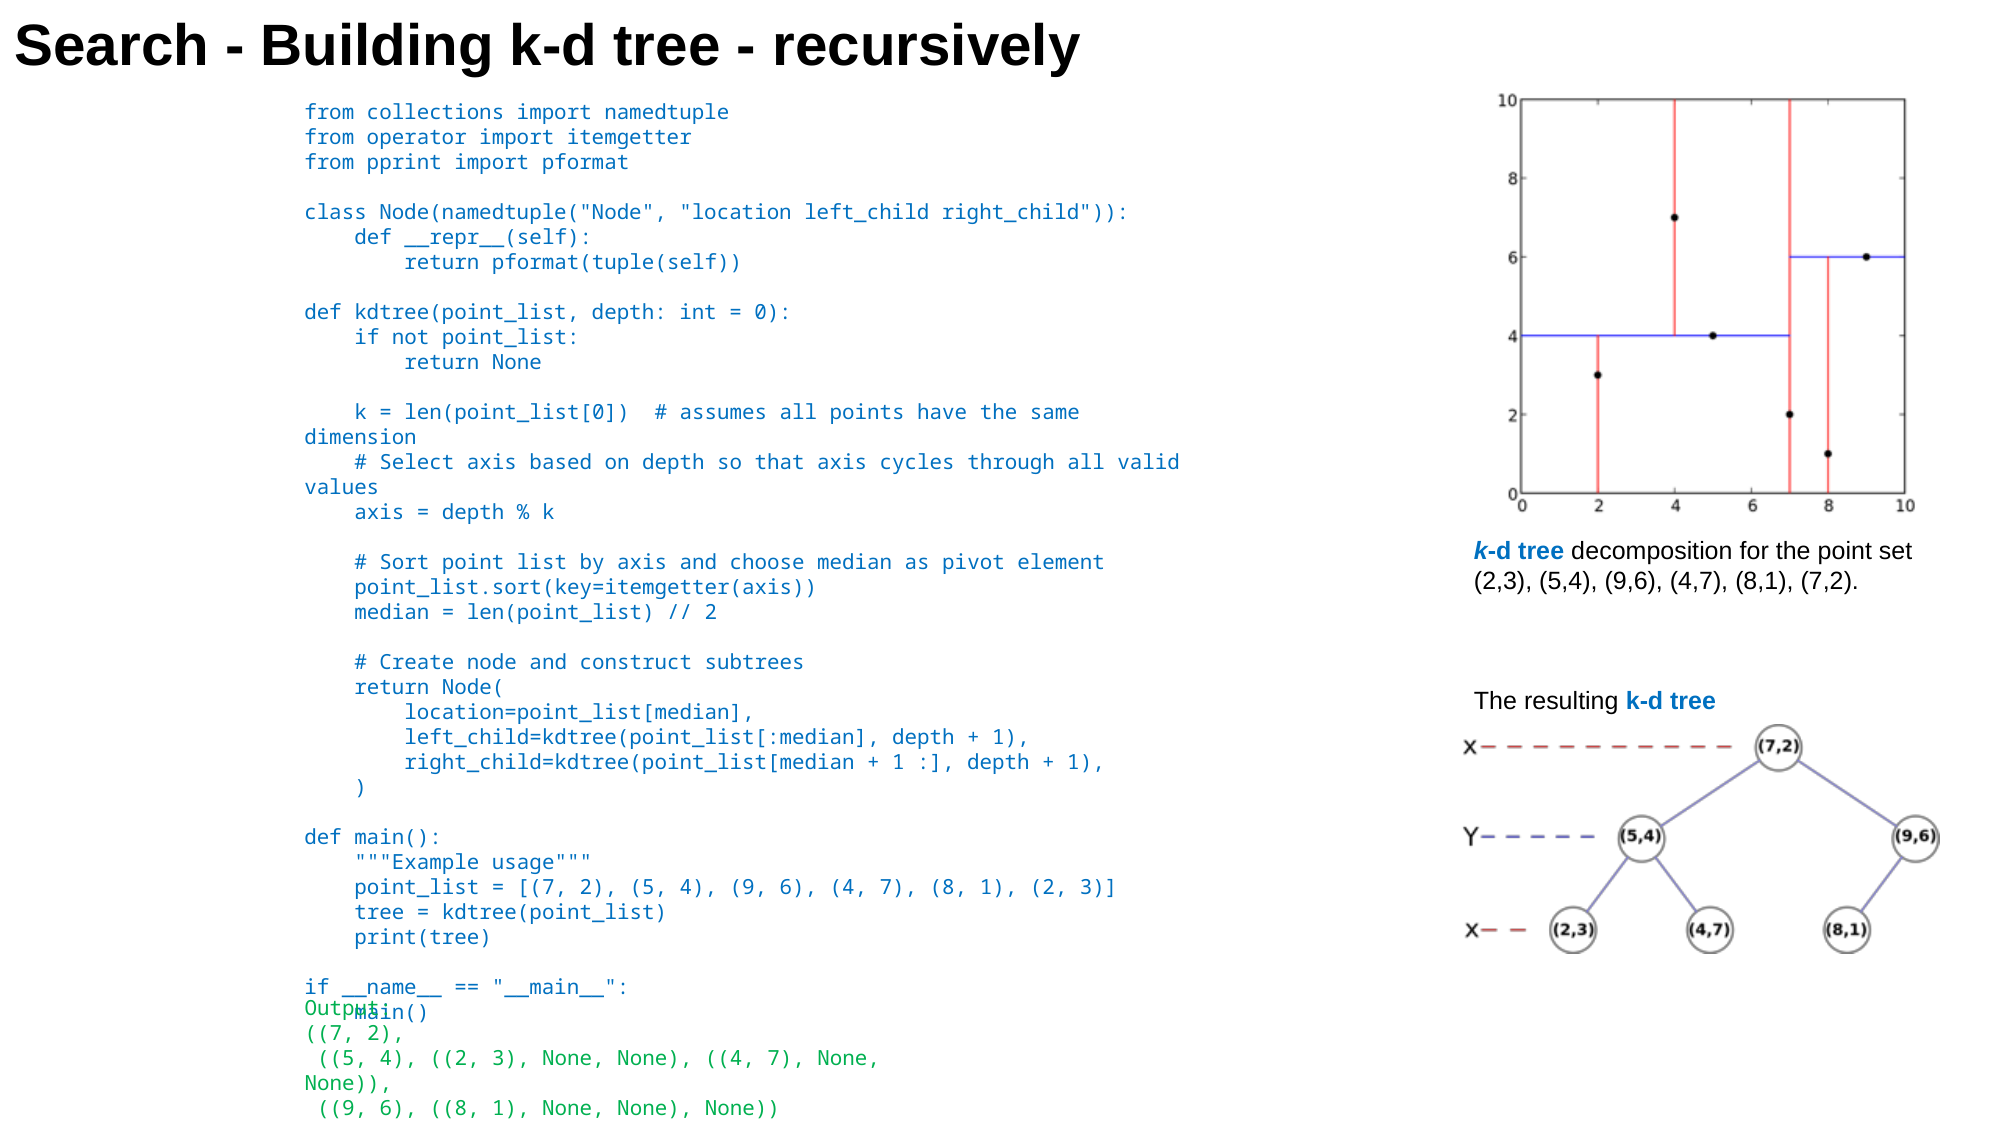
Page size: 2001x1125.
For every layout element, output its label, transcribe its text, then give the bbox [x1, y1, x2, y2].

text_box from collections import namedtuple from operator import itemgetter from pprint import pformat class Node(namedtuple("Node", "location left_child right_child")): def __repr__(self): return pformat(tuple(self)) def kdtree(point_list, depth: int = 0): if not point_list: return None k = len(point_list[0]) # assumes all points have the same dimension # Select axis based on depth so that axis cycles through all valid values axis = depth % k # Sort point list by axis and choose median as pivot element point_list.sort(key=itemgetter(axis)) median = len(point_list) // 2 # Create node and construct subtrees return Node( location=point_list[median], left_child=kdtree(point_list[:median], depth + 1), right_child=kdtree(point_list[median + 1 :], depth + 1), ) def main(): """Example usage""" point_list = [(7, 2), (5, 4), (9, 6), (4, 7), (8, 1), (2, 3)] tree = kdtree(point_list) print(tree) if __name__ == "__main__": main() [289, 91, 1210, 1031]
text_box Search - Building k-d tree - recursively [0, 0, 1210, 85]
text_box k-d tree decomposition for the point set (2,3), (5,4), (9,6), (4,7), (8,1), (7,2). The resulting k-d tree [1459, 551, 1940, 722]
text_box Output: ((7, 2), ((5, 4), ((2, 3), None, None), ((4, 7), None, None)), ((9, 6), ((8, 1), None, None), None)) [289, 987, 967, 1125]
picture [1458, 50, 1954, 543]
picture [1458, 723, 1940, 955]
